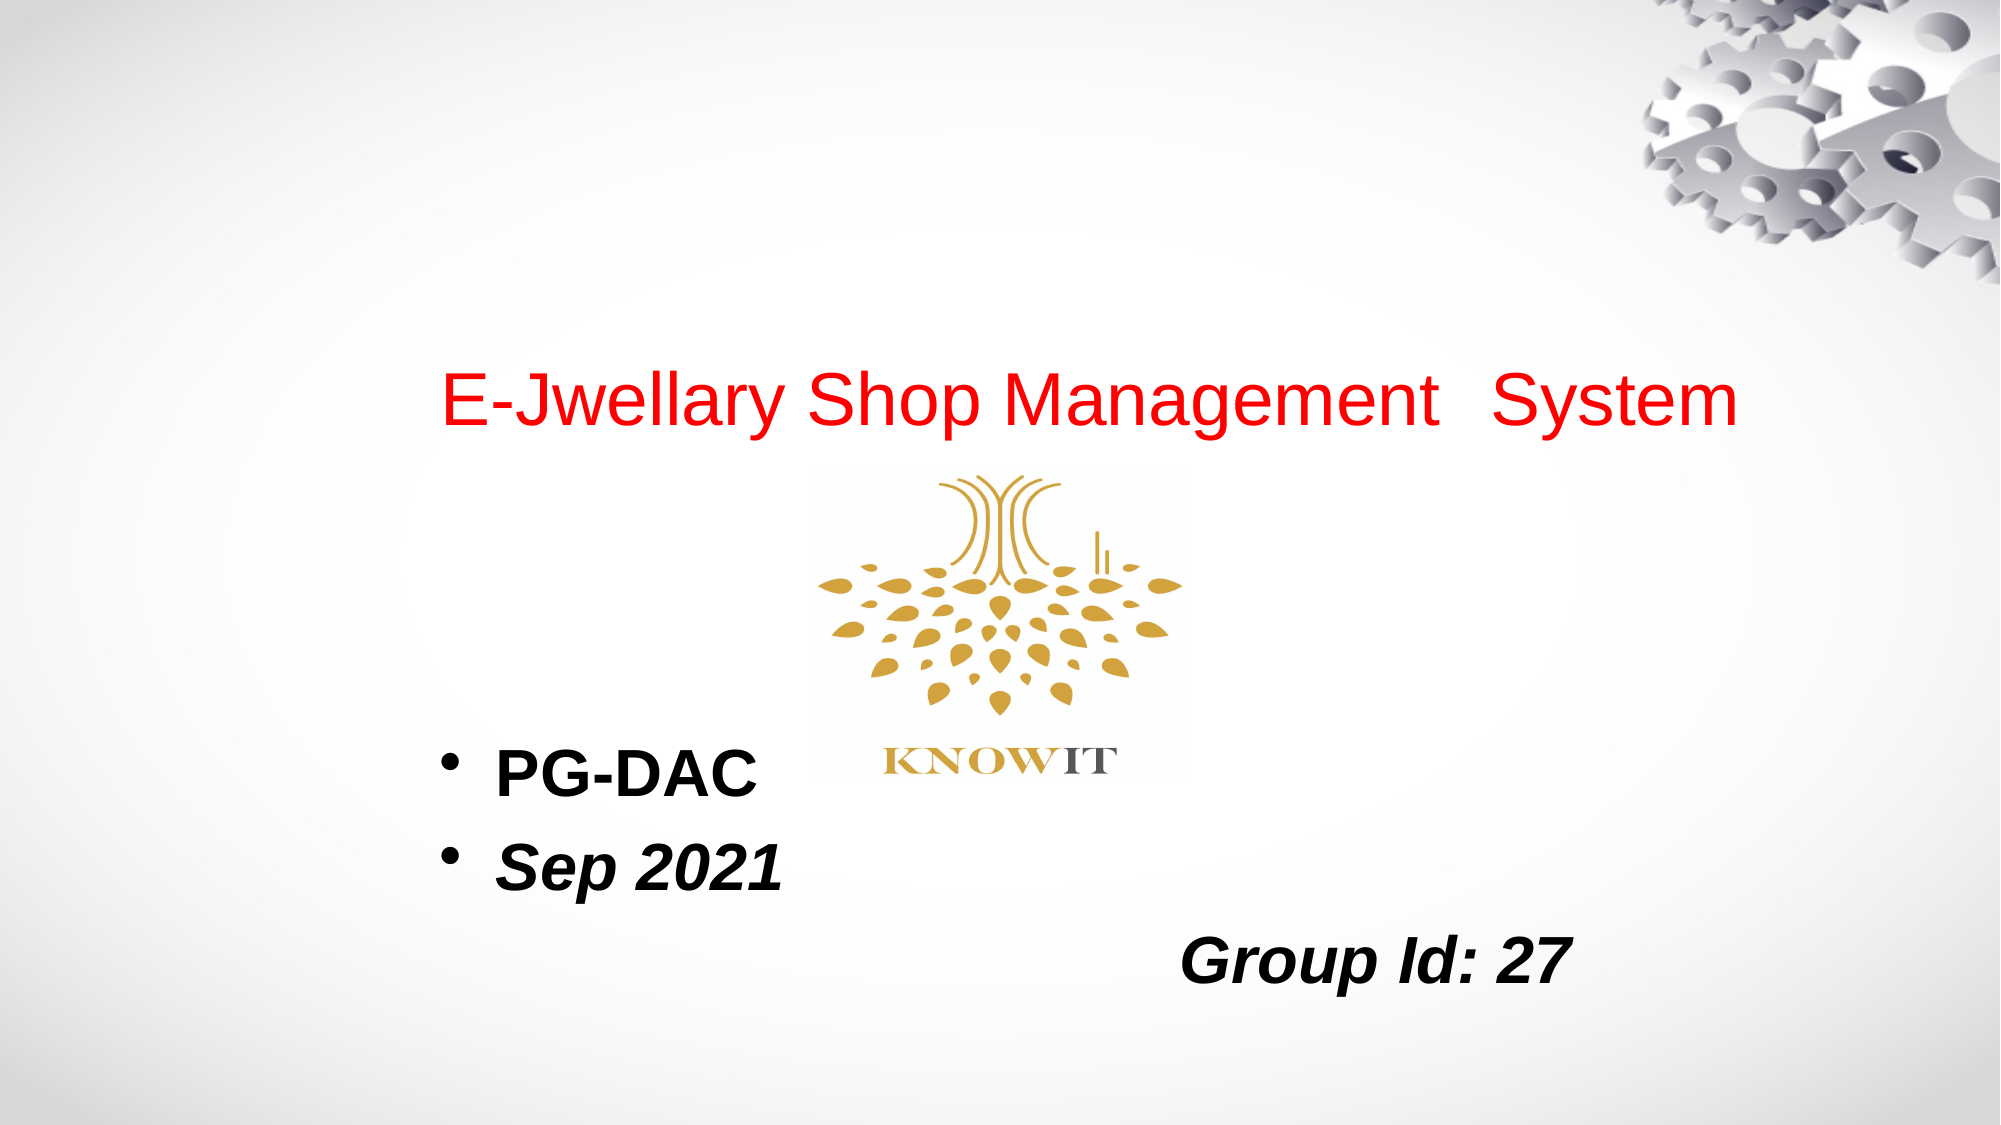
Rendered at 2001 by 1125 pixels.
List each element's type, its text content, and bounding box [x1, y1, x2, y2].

picture [0, 0, 2000, 1125]
list PG-DAC Sep 2021 Group Id: 27 [424, 722, 1888, 1125]
title E-Jwellary Shop Management System [425, 102, 1888, 688]
